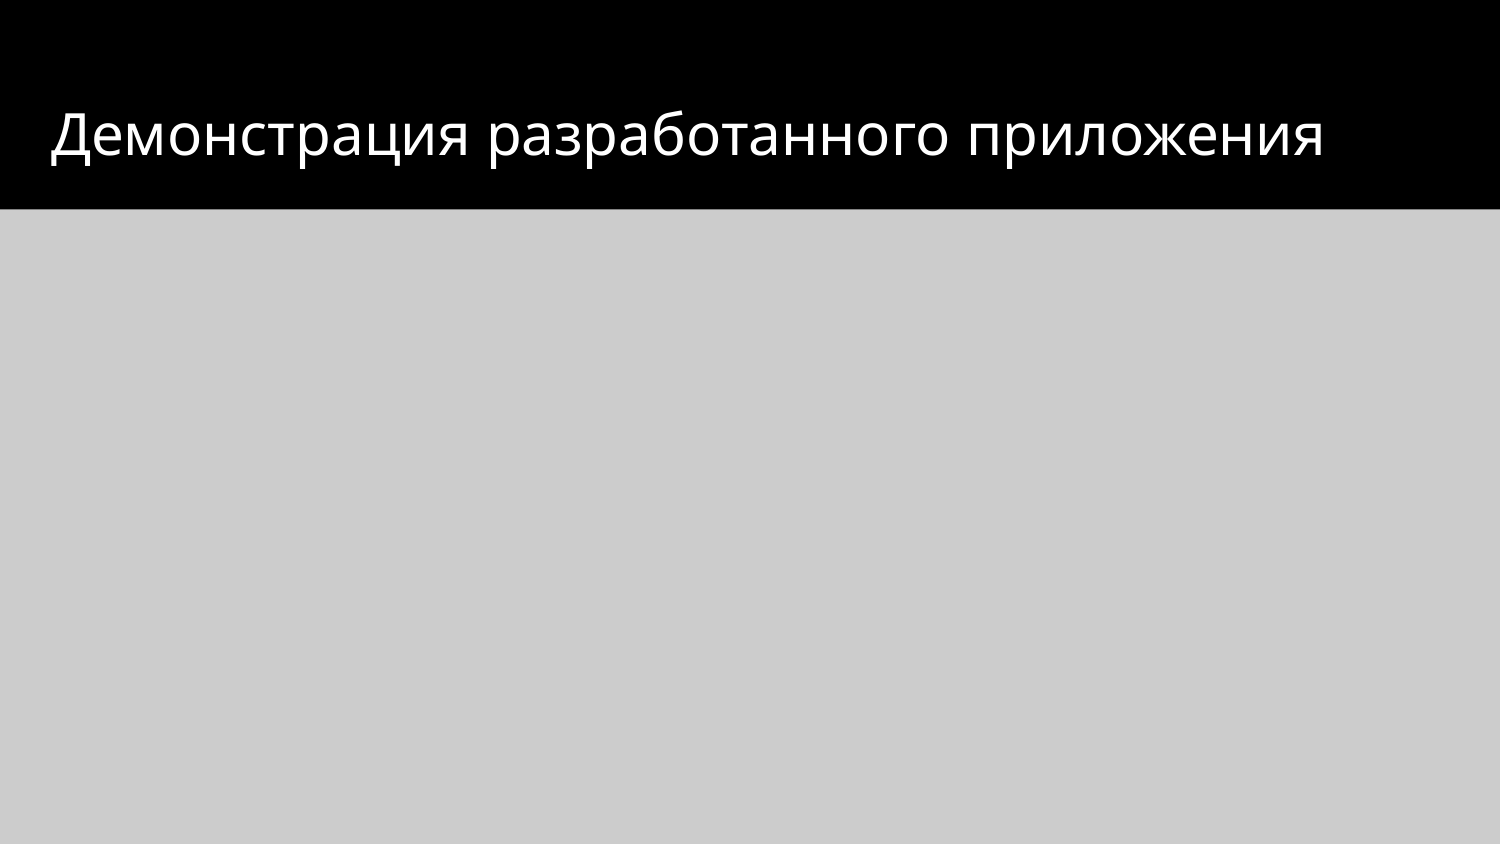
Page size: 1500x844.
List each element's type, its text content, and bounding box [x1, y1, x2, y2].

title Демонстрация разработанного приложения [51, 82, 1449, 185]
